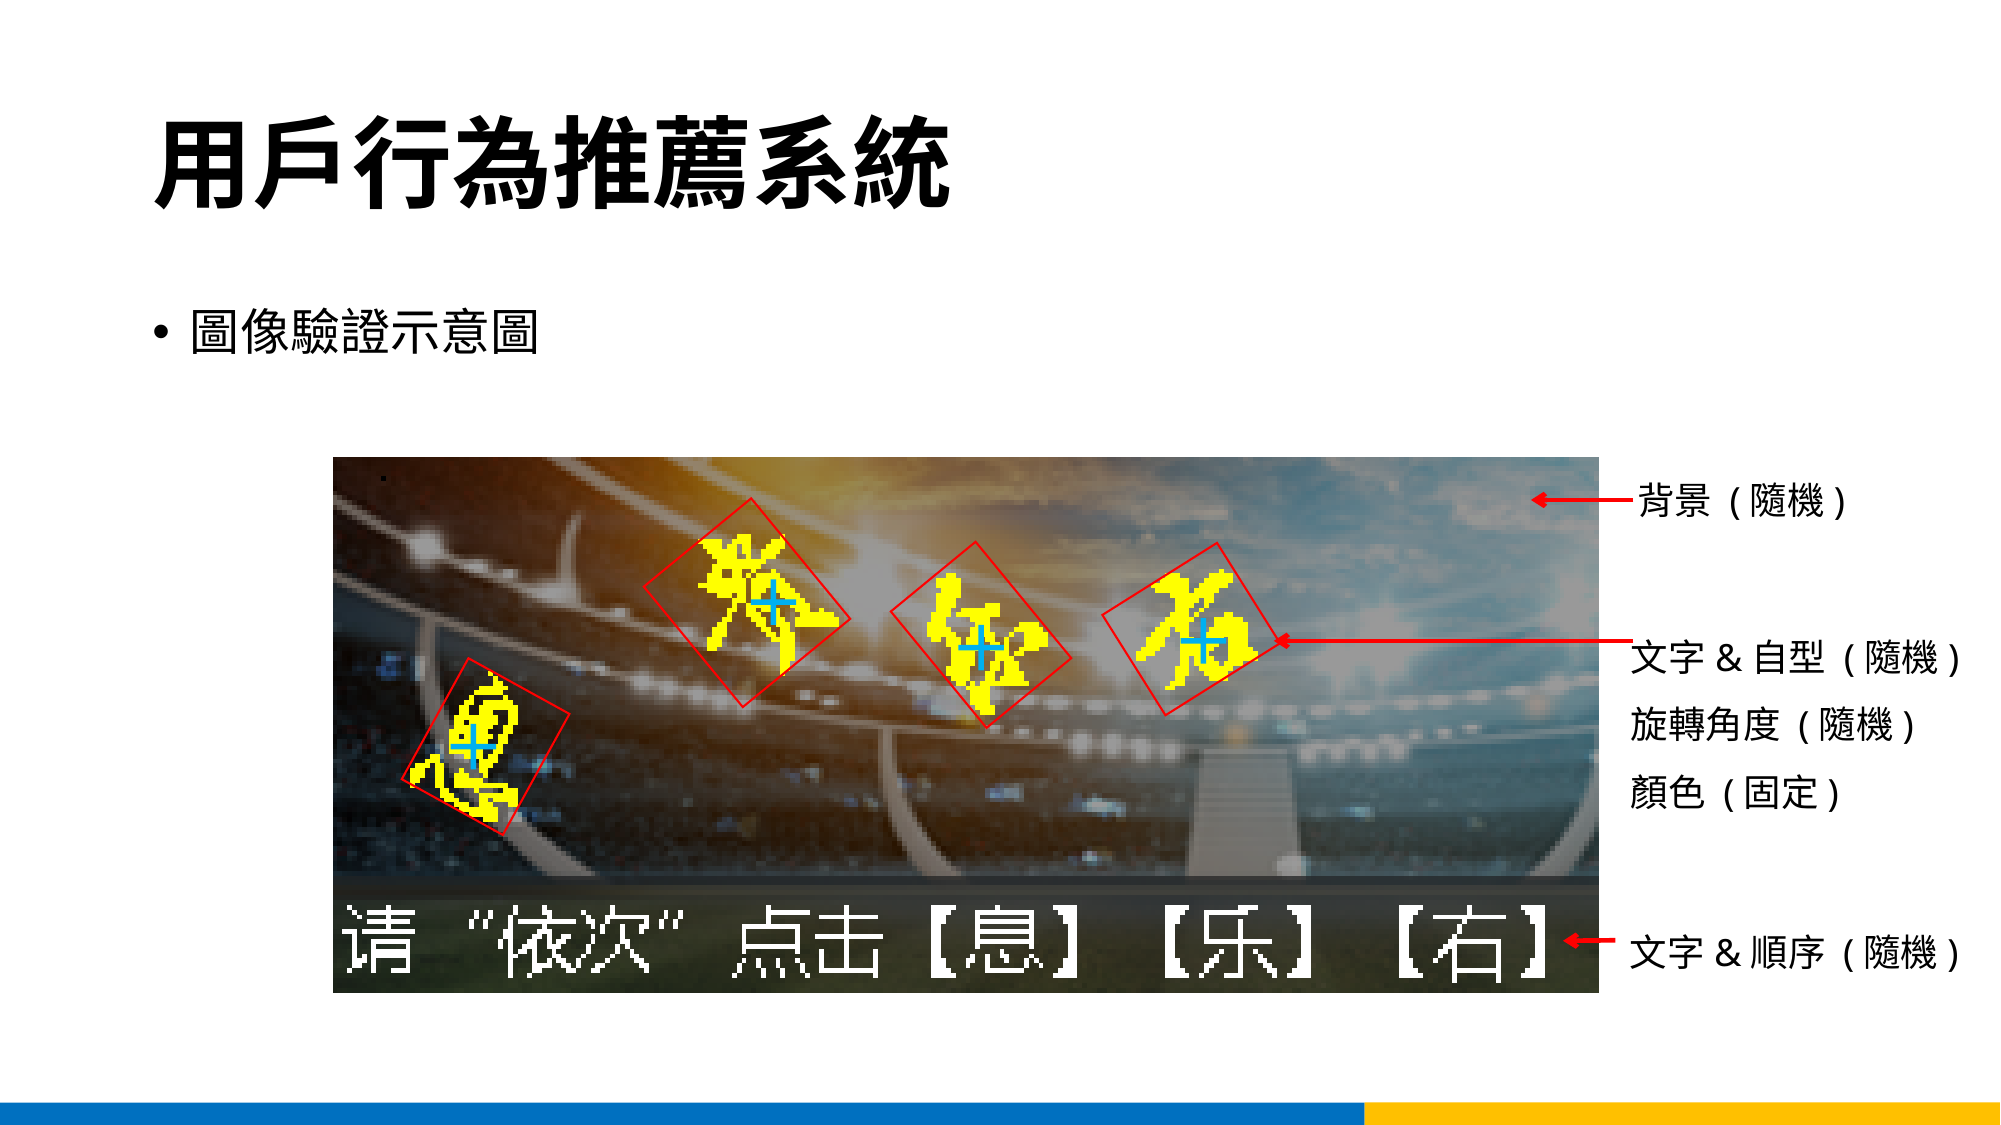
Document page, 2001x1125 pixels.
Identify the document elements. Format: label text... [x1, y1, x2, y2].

list 圖像驗證示意圖 [137, 299, 1863, 1014]
text_box 文字&順序 (隨機) [1615, 899, 1974, 982]
title 用戶行為推薦系統 [137, 59, 1863, 278]
text_box 背景 (隨機) [1622, 469, 1860, 530]
picture [333, 457, 1599, 993]
text_box 文字&自型 (隨機) 旋轉角度 (隨機) 顏色 (固定) [1616, 603, 1975, 821]
